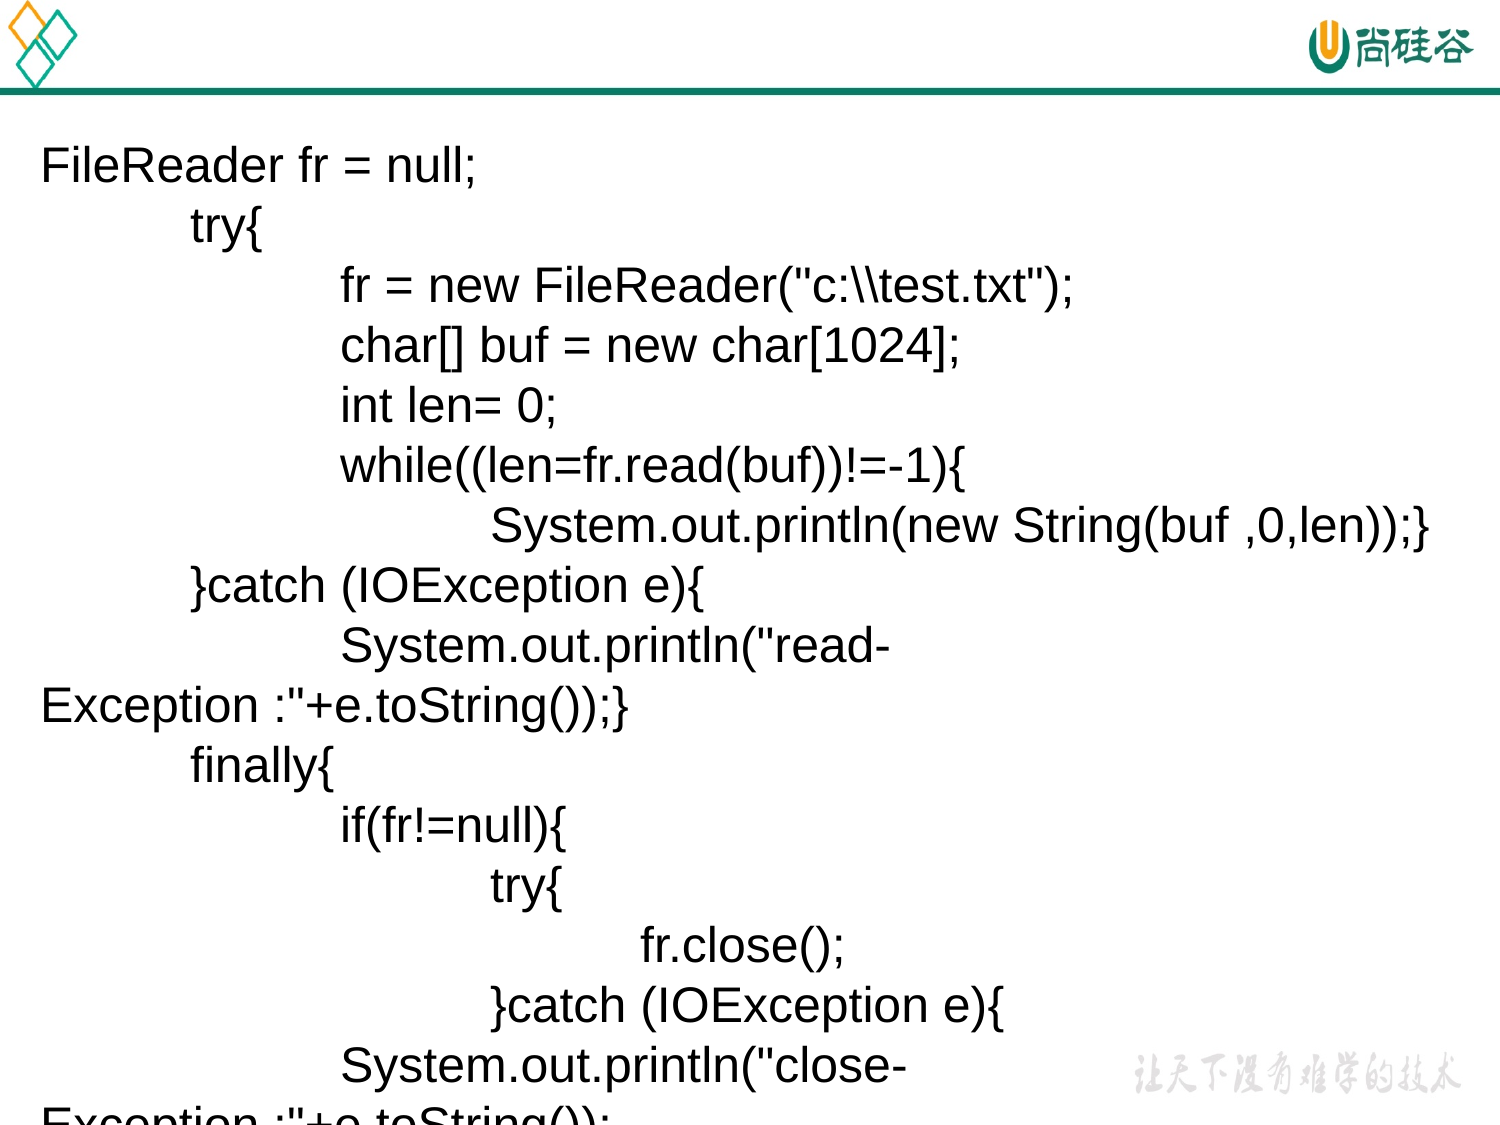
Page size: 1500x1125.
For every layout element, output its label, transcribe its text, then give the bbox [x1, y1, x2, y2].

text_box FileReader fr = null; try{ fr = new FileReader("c:\\test.txt"); char[] buf = new char[1024]; int len= 0; while((len=fr.read(buf))!=-1){ System.out.println(new String(buf ,0,len));} }catch (IOException e){ System.out.println("read-Exception :"+e.toString());} finally{ if(fr!=null){ try{ fr.close(); }catch (IOException e){ System.out.println("close-Exception :"+e.toString()); } } } [25, 125, 1471, 1125]
picture [0, 0, 1500, 1125]
